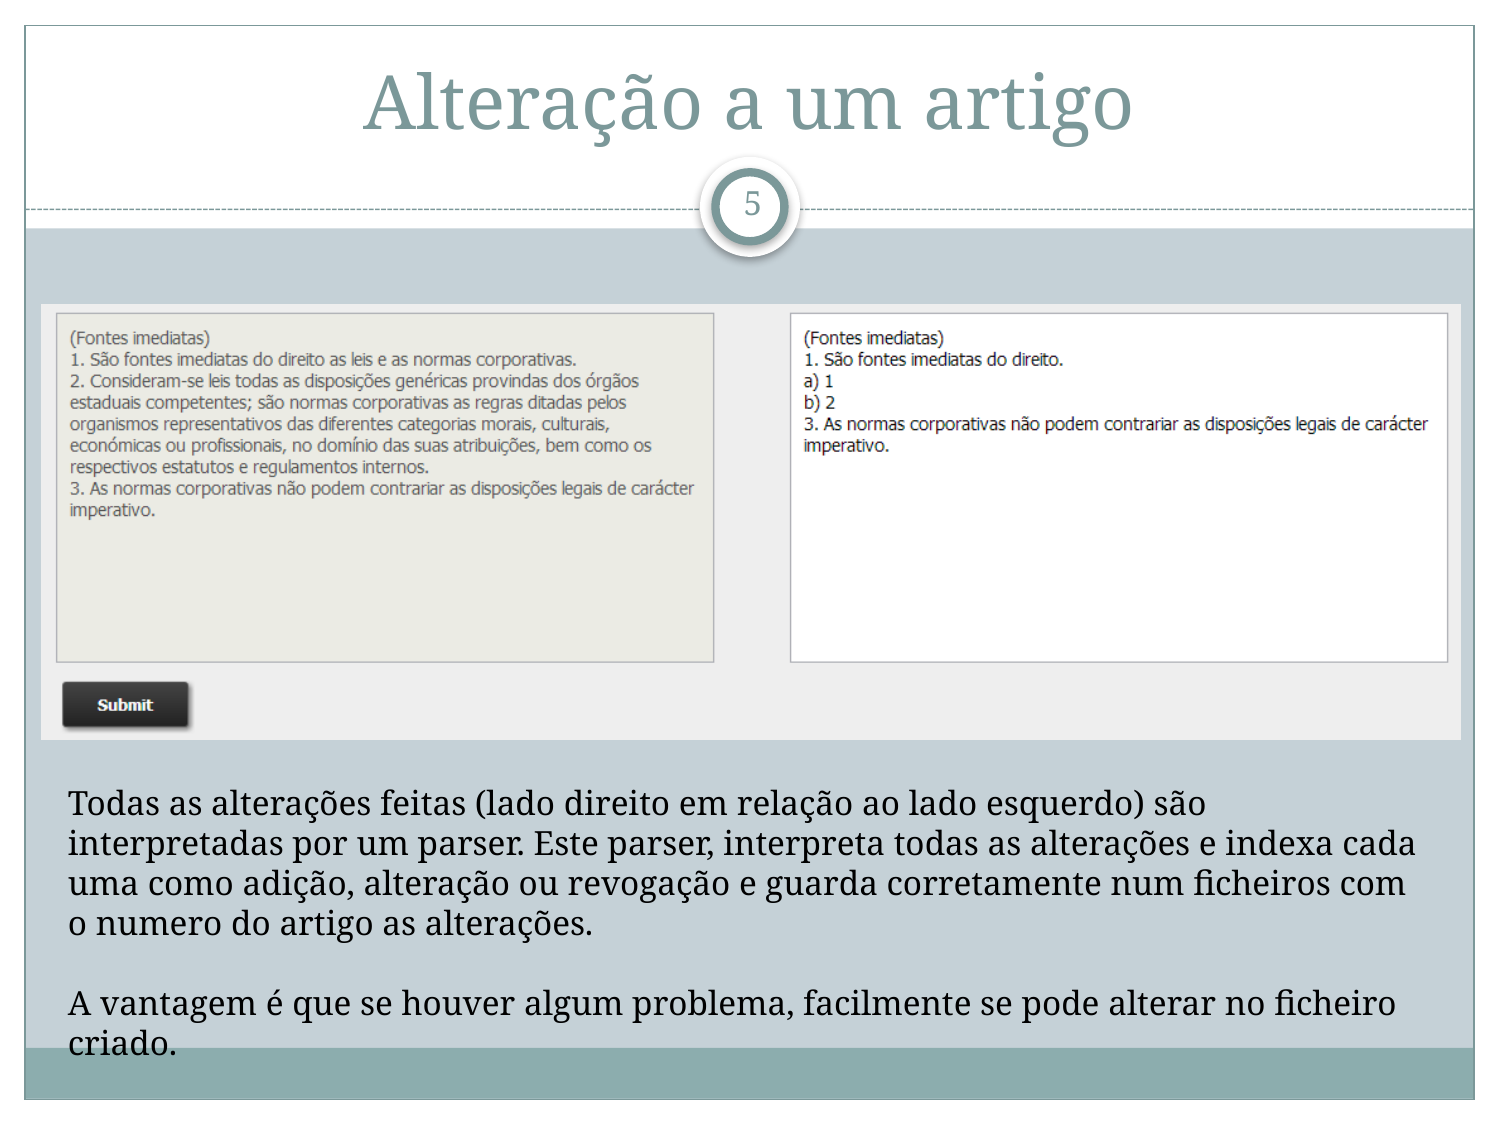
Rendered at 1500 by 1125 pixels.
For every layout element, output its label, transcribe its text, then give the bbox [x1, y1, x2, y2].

slide_number 5 [715, 168, 791, 241]
title Alteração a um artigo [49, 37, 1450, 162]
text_box Todas as alterações feitas (lado direito em relação ao lado esquerdo) são interpretadas por um parser. Este parser, interpreta todas as alterações e indexa cada uma como adição, alteração ou revogação e guarda corretamente num ficheiros com o numero do artigo as alterações. A vantagem é que se houver algum problema, facilmente se pode alterar no ficheiro criado. [53, 775, 1447, 1070]
picture [40, 304, 1461, 740]
